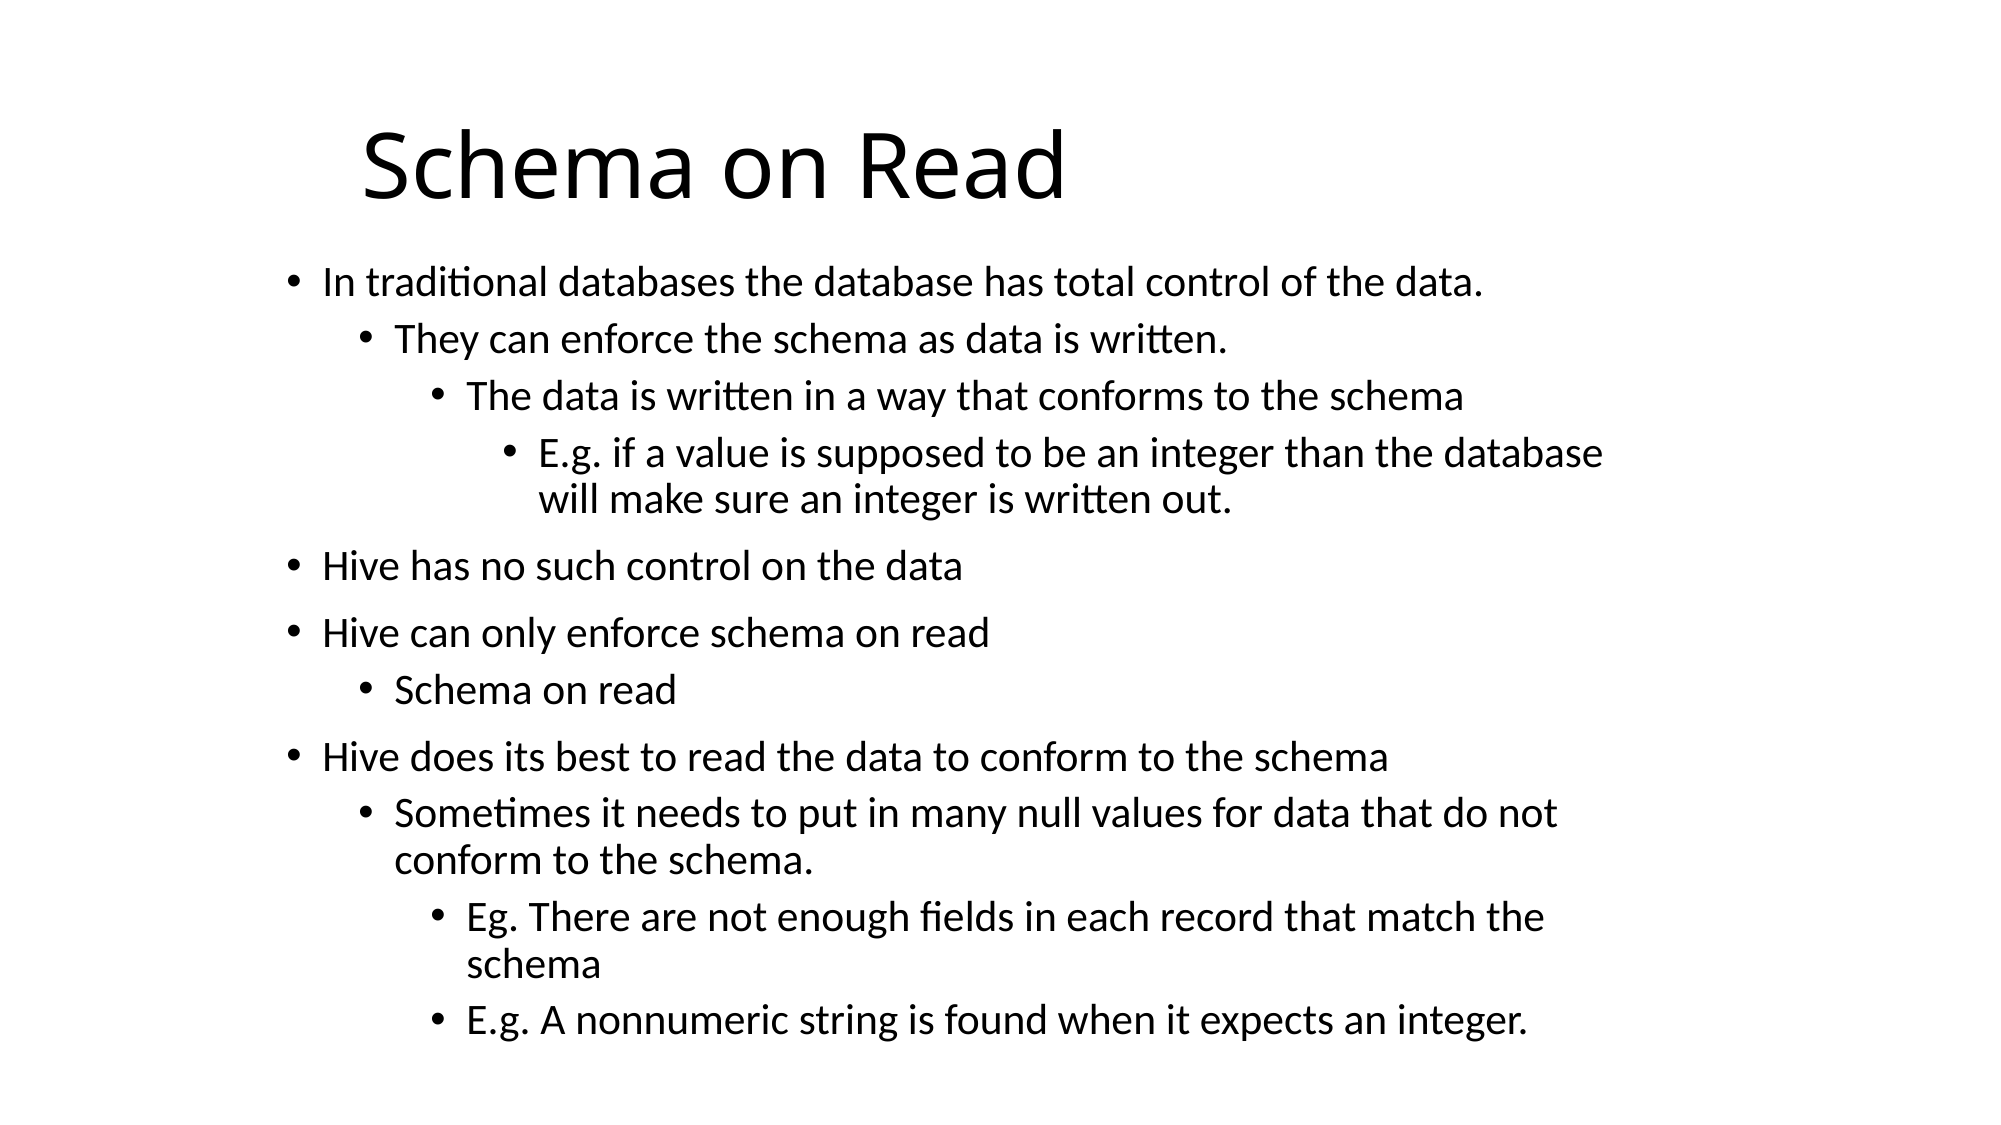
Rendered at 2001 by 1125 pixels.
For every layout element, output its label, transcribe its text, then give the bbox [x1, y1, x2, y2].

list In traditional databases the database has total control of the data. They can enforce the schema as data is written. The data is written in a way that conforms to the schema E.g. if a value is supposed to be an integer than the database will make sure an integer is written out. Hive has no such control on the data Hive can only enforce schema on read Schema on read Hive does its best to read the data to conform to the schema Sometimes it needs to put in many null values for data that do not conform to the schema. Eg. There are not enough fields in each record that match the schema E.g. A nonnumeric string is found when it expects an integer. [271, 251, 1689, 1060]
title Schema on Read [346, 112, 1682, 226]
